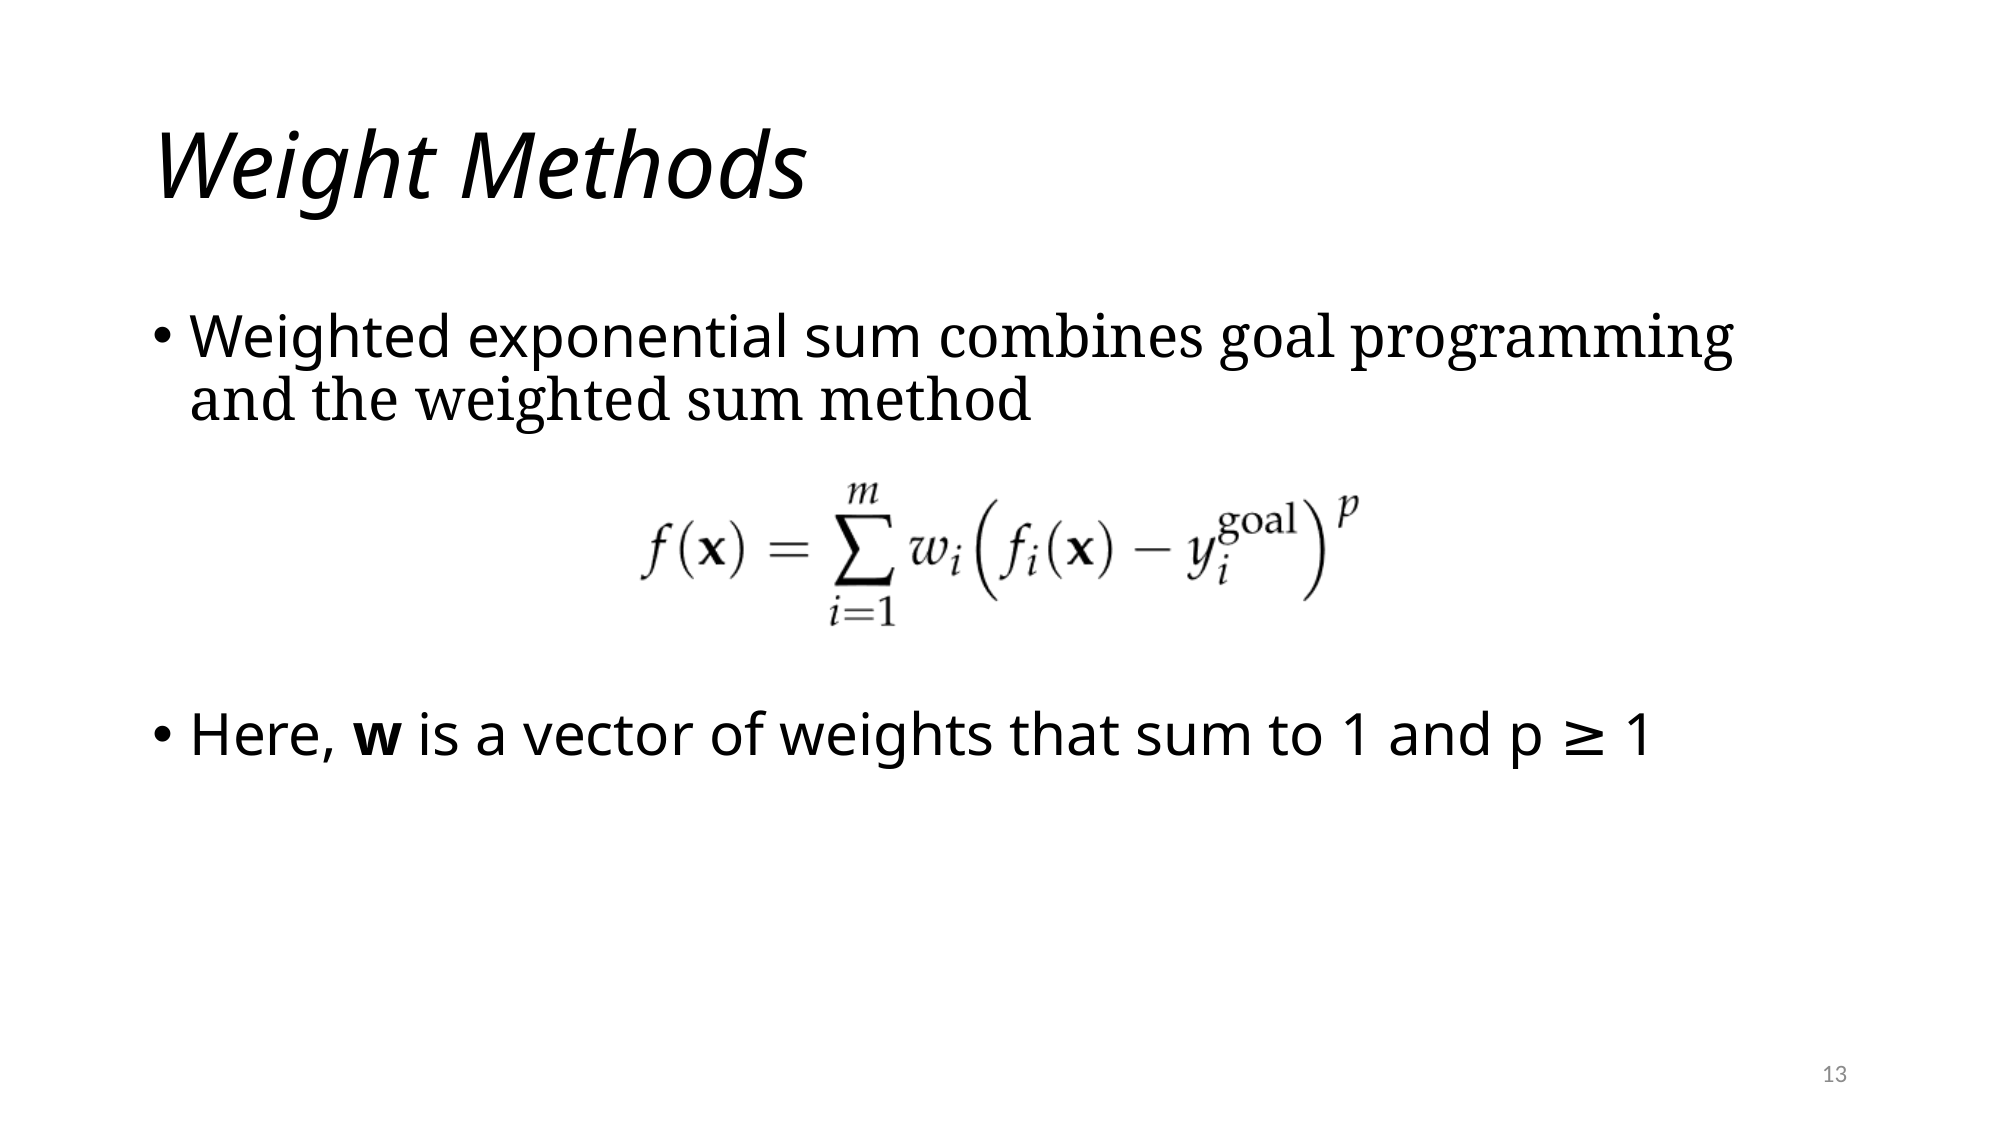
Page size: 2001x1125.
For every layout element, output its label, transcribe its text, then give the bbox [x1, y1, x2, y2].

title Weight Methods [137, 59, 1863, 278]
picture [470, 225, 1426, 900]
list Weighted exponential sum combines goal programming and the weighted sum method Here, w is a vector of weights that sum to 1 and p ≥ 1 [137, 299, 1863, 1014]
slide_number 13 [1412, 1042, 1863, 1103]
